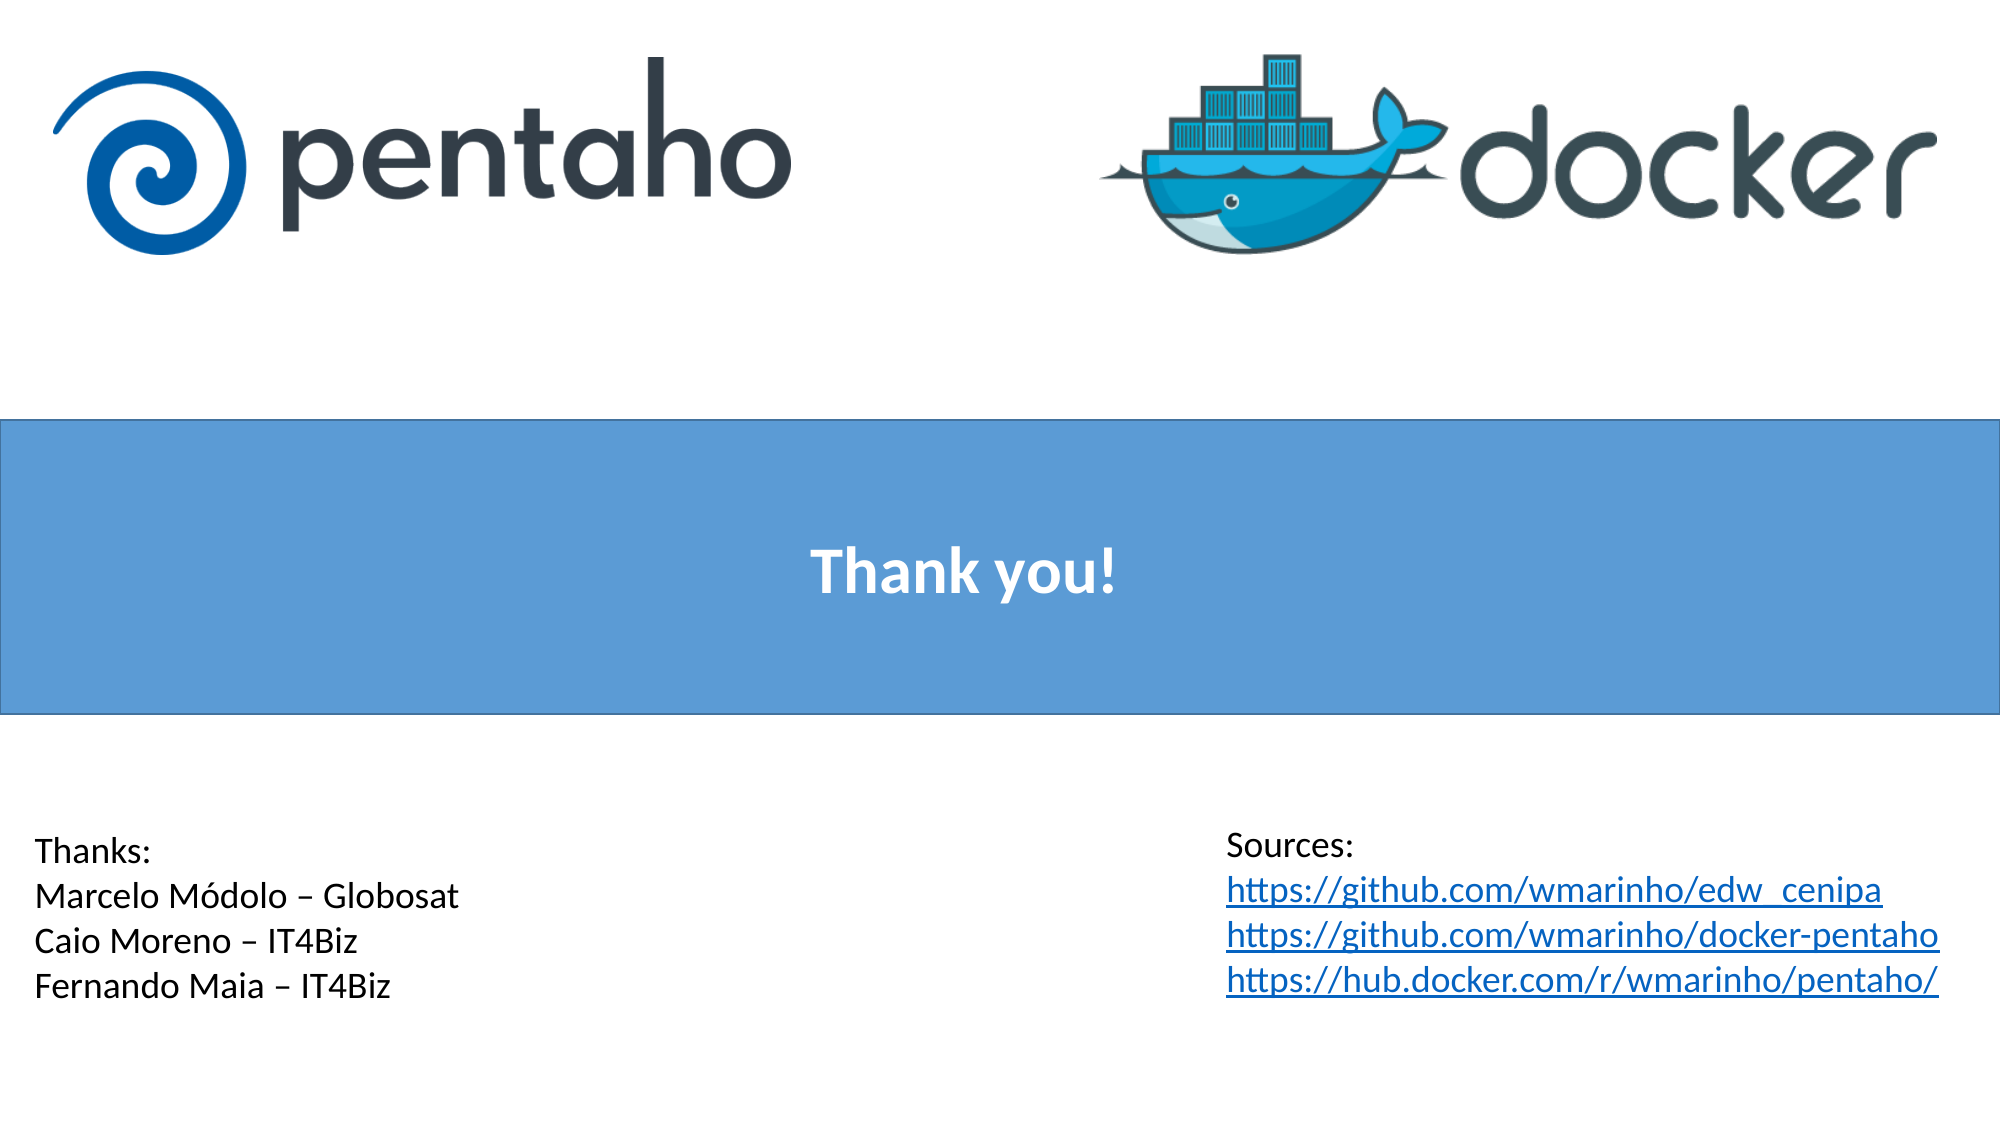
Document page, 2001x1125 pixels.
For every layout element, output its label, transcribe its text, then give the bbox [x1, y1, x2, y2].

picture [53, 57, 791, 255]
text_box Sources: https://github.com/wmarinho/edw_cenipa https://github.com/wmarinho/docker-pentaho https://hub.docker.com/r/wmarinho/pentaho/ [1211, 812, 1955, 1008]
picture [1099, 54, 1937, 255]
text_box [0, 419, 2000, 715]
text_box Thanks: Marcelo Módolo – Globosat Caio Moreno – IT4Biz Fernando Maia – IT4Biz [19, 818, 475, 1014]
text_box Thank you! [461, 519, 1469, 614]
